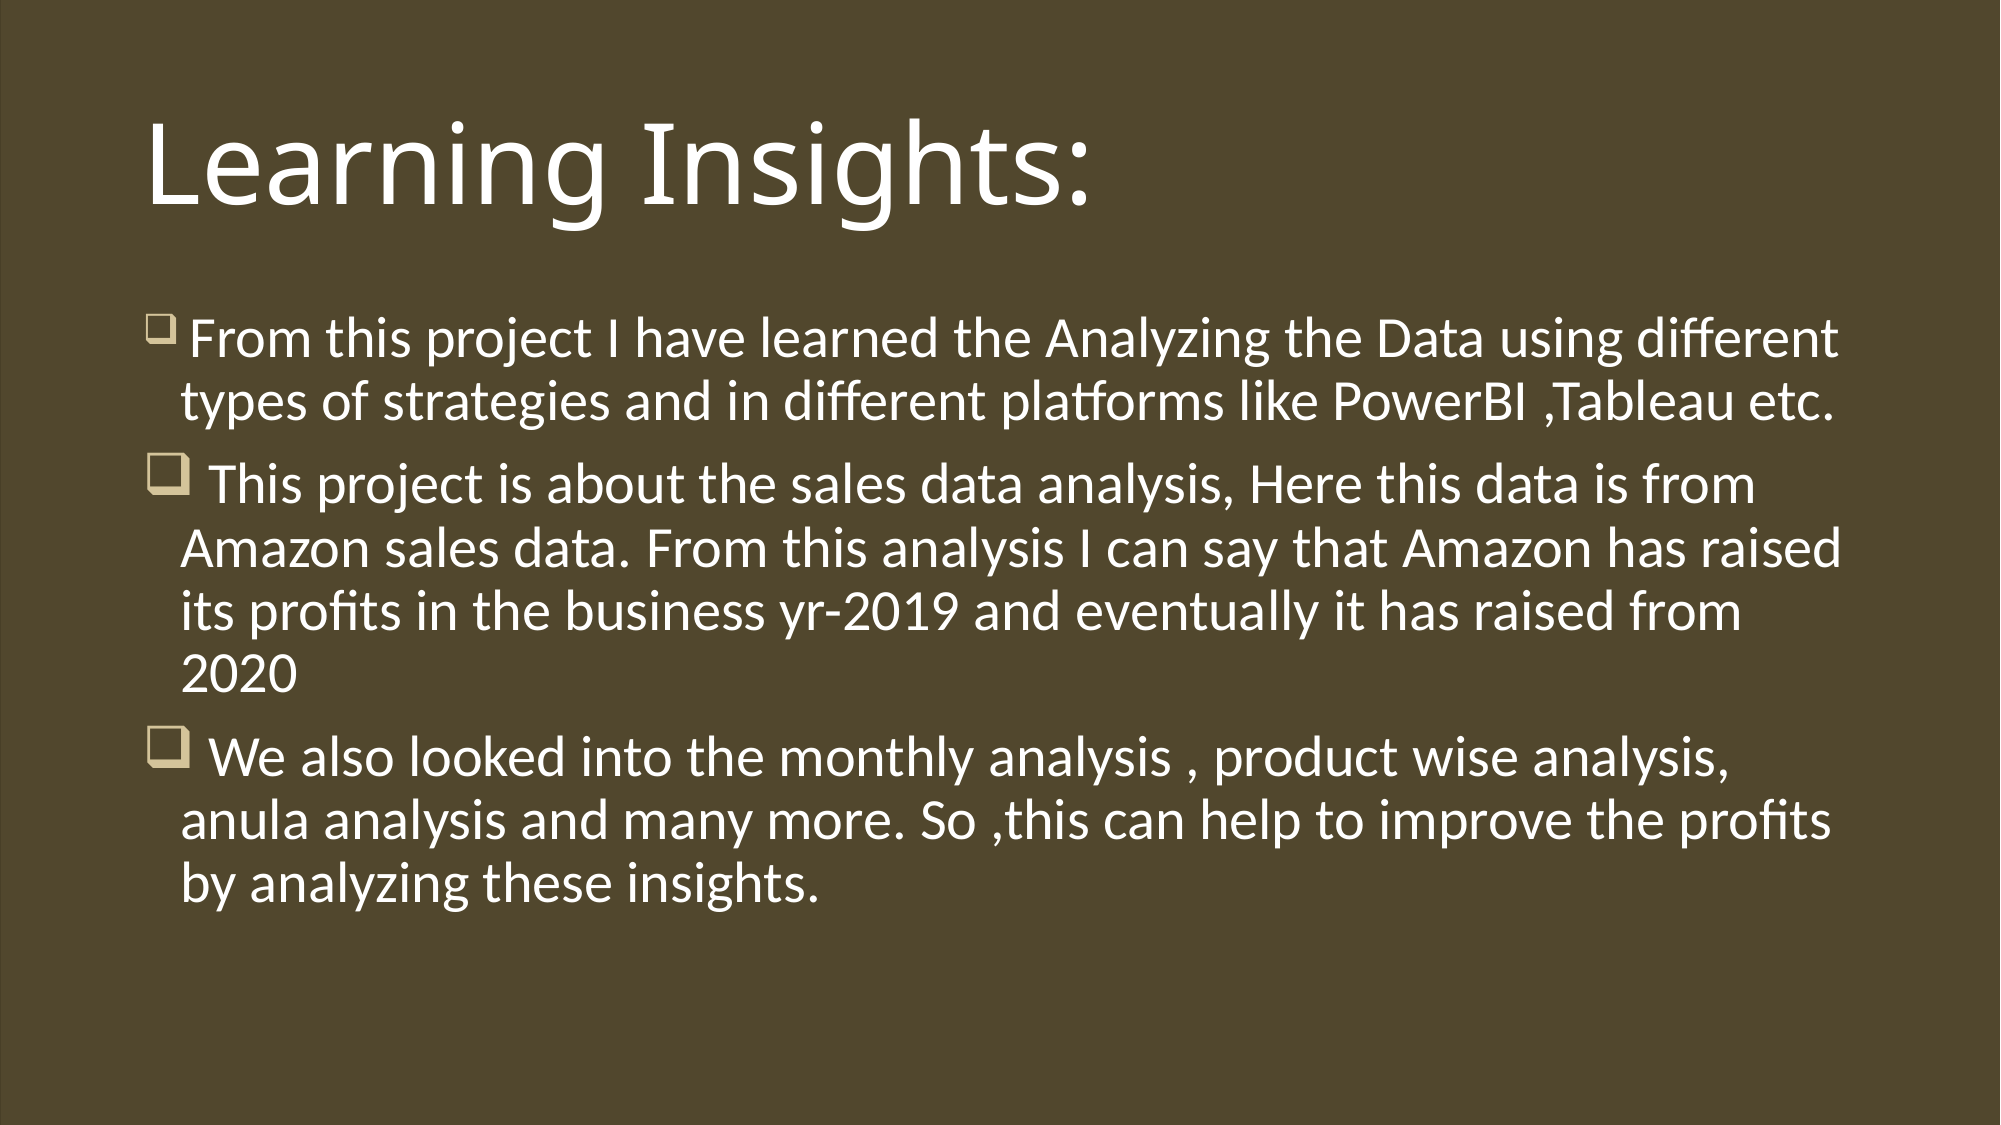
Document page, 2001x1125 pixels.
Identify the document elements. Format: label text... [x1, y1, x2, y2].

title Learning Insights: [127, 59, 1873, 278]
list From this project I have learned the Analyzing the Data using different types of strategies and in different platforms like PowerBI ,Tableau etc. This project is about the sales data analysis, Here this data is from Amazon sales data. From this analysis I can say that Amazon has raised its profits in the business yr-2019 and eventually it has raised from 2020 We also looked into the monthly analysis , product wise analysis, anula analysis and many more. So ,this can help to improve the profits by analyzing these insights. [127, 299, 1873, 1014]
